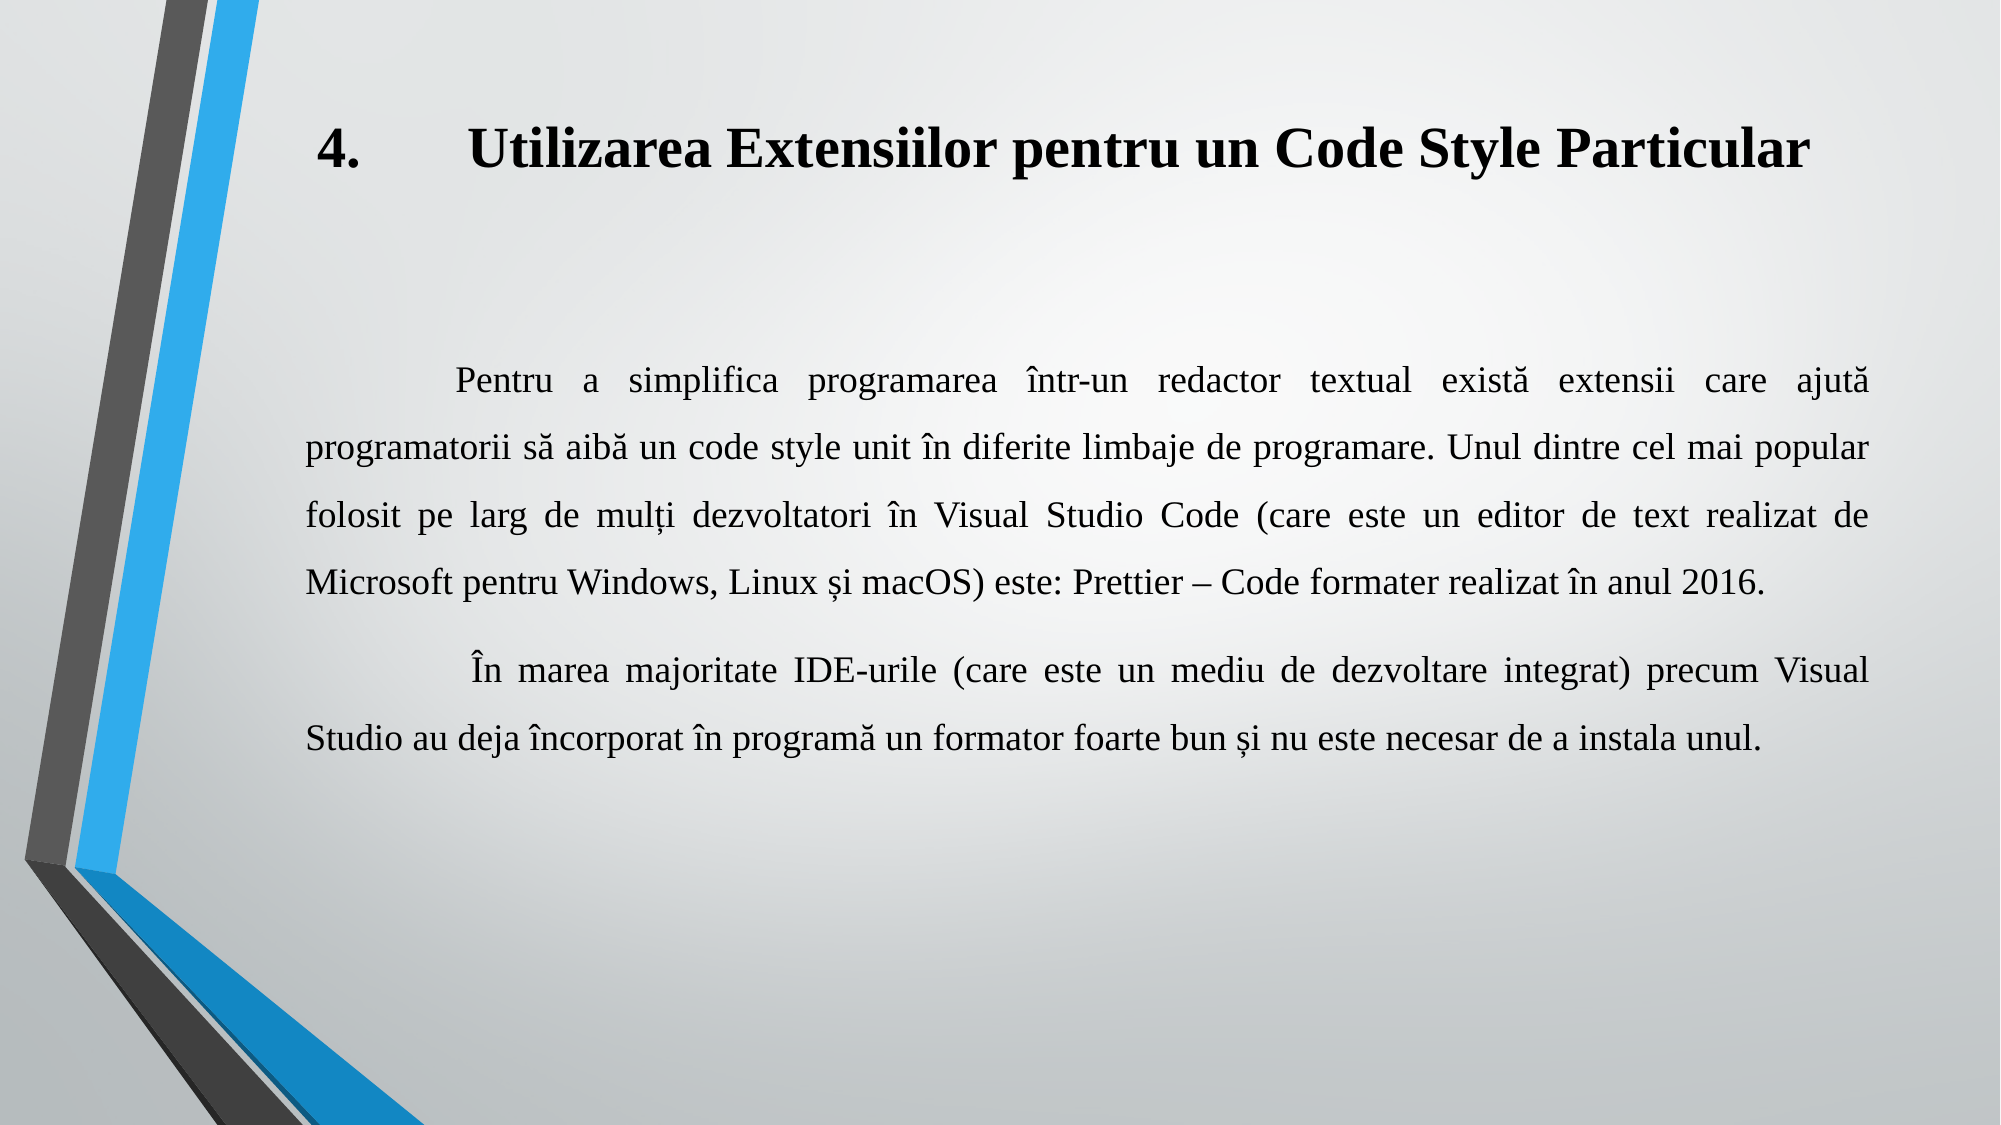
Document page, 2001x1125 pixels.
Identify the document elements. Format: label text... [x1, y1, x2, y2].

title 4. Utilizarea Extensiilor pentru un Code Style Particular [243, 0, 1887, 288]
list Pentru a simplifica programarea într-un redactor textual există extensii care ajută programatorii să aibă un code style unit în diferite limbaje de programare. Unul dintre cel mai popular folosit pe larg de mulți dezvoltatori în Visual Studio Code (care este un editor de text realizat de Microsoft pentru Windows, Linux și macOS) este: Prettier – Code formater realizat în anul 2016. În marea majoritate IDE-urile (care este un mediu de dezvoltare integrat) precum Visual Studio au deja încorporat în programă un formator foarte bun și nu este necesar de a instala unul. [243, 324, 1887, 838]
